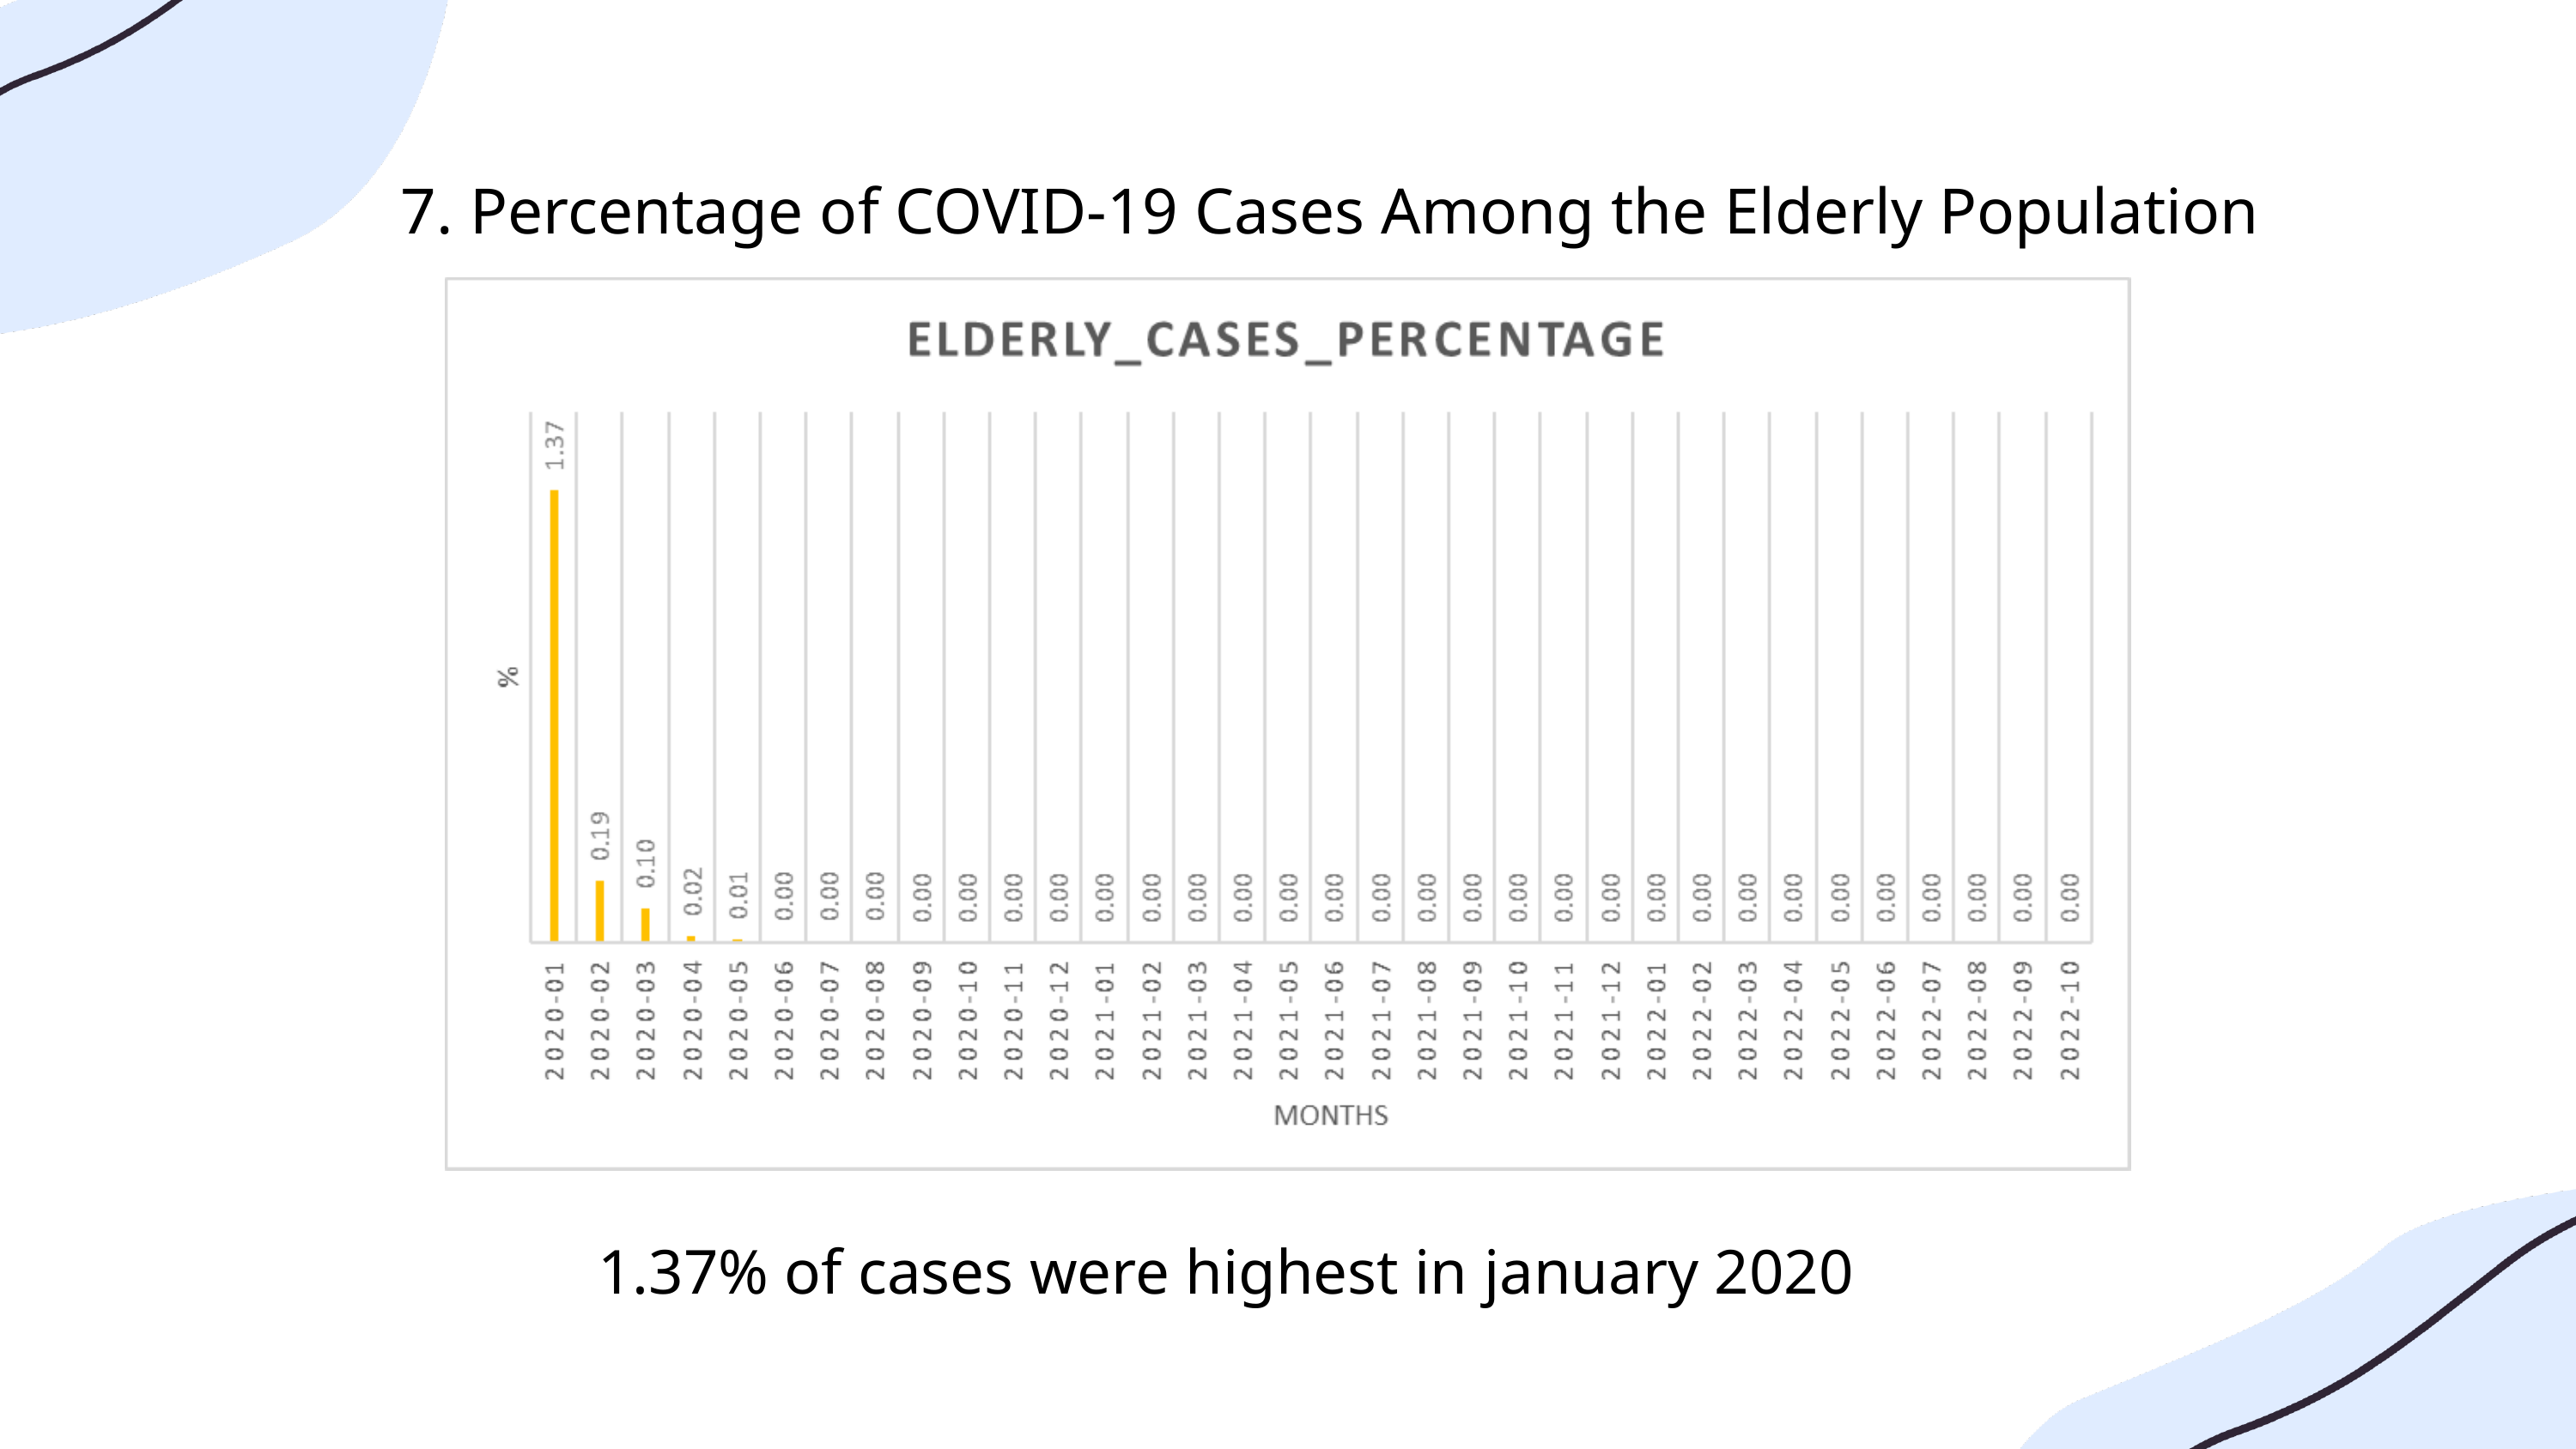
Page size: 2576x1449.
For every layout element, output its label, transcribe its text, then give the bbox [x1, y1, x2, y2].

text_box [0, 0, 486, 371]
text_box 7. Percentage of COVID-19 Cases Among the Elderly Population [365, 158, 2296, 246]
text_box 1.37% of cases were highest in january 2020 [156, 1221, 2296, 1307]
text_box [1911, 1165, 2576, 1449]
text_box [445, 277, 2131, 1172]
